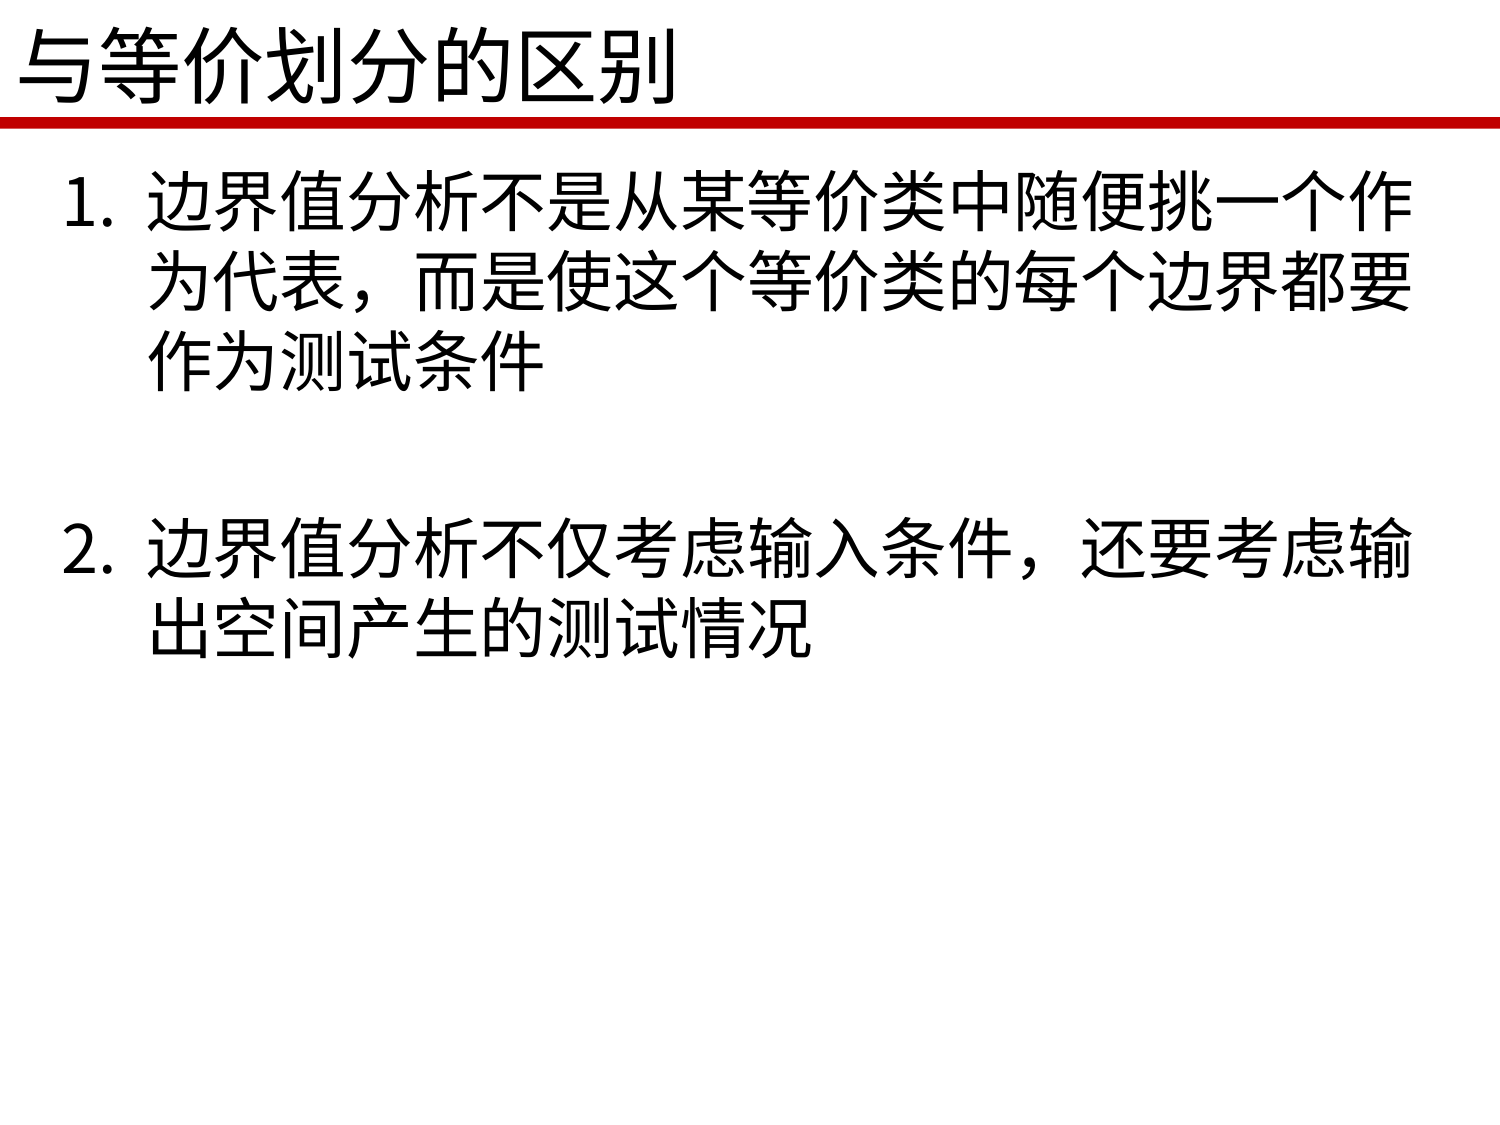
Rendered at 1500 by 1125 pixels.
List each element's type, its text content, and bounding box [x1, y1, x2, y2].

title 与等价划分的区别 [0, 11, 1125, 118]
list 边界值分析不是从某等价类中随便挑一个作为代表，而是使这个等价类的每个边界都要作为测试条件 边界值分析不仅考虑输入条件，还要考虑输出空间产生的测试情况 [46, 152, 1454, 1079]
